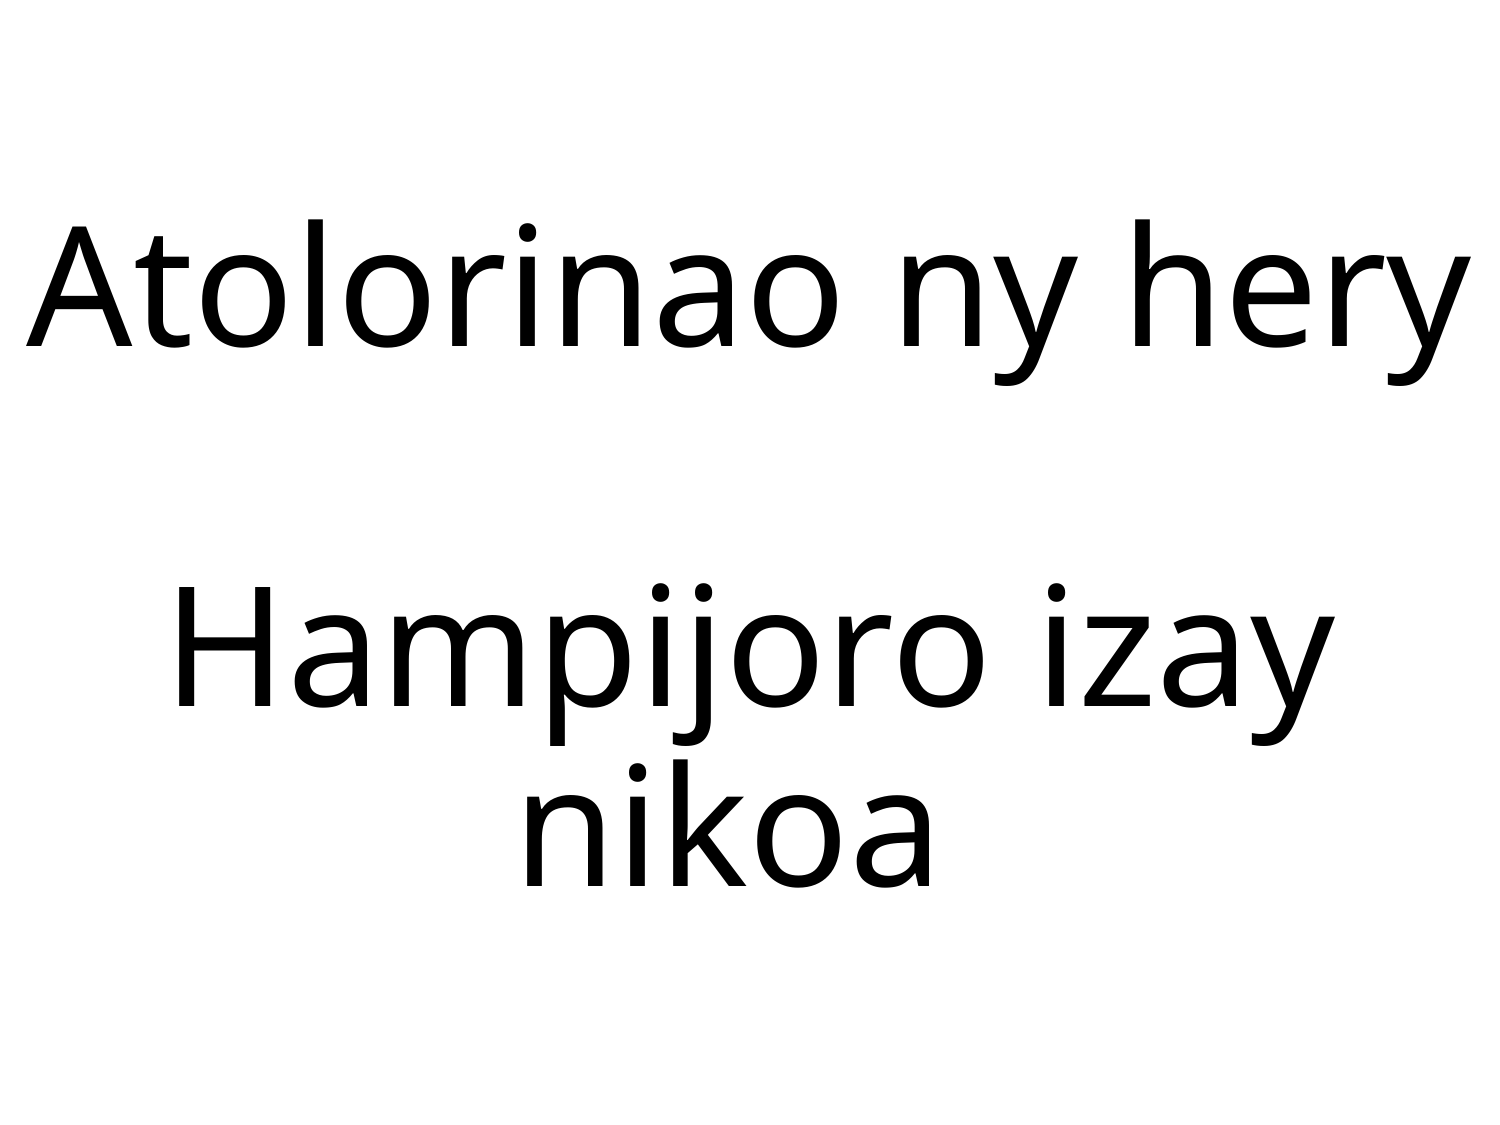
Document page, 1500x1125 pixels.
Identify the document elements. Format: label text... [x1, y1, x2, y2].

title Atolorinao ny hery Hampijoro izay nikoa [0, 453, 1500, 672]
